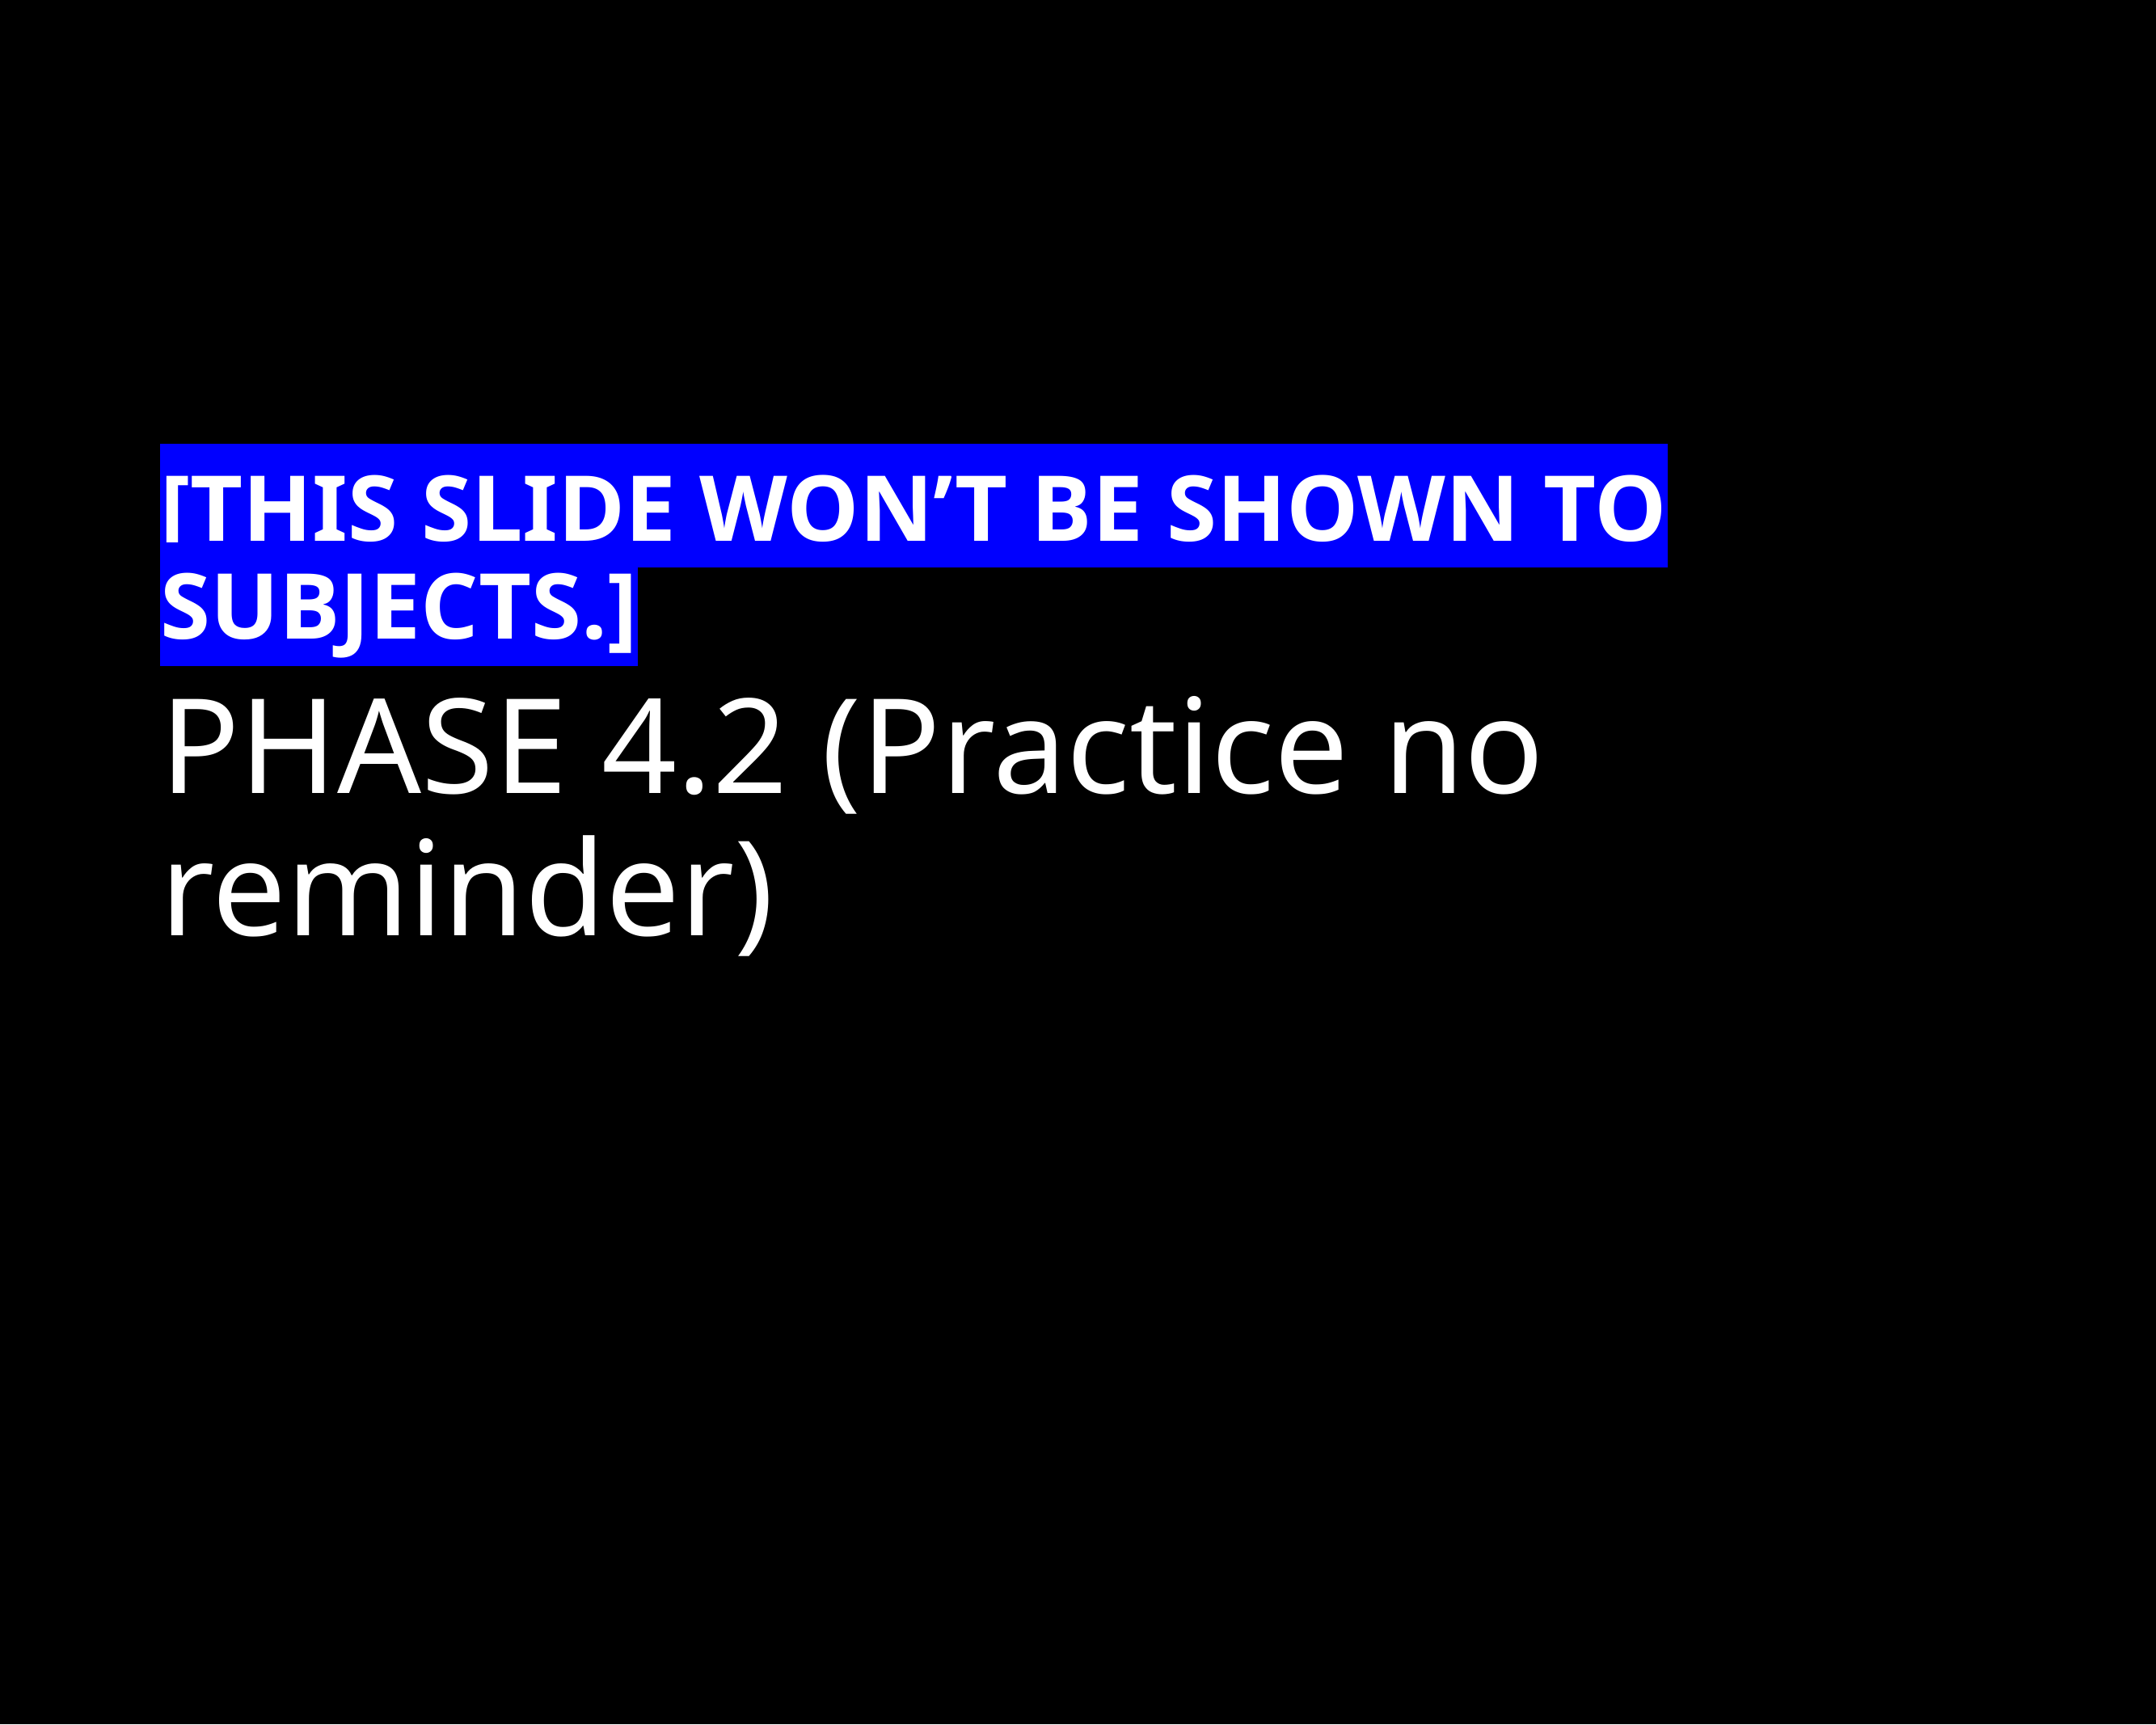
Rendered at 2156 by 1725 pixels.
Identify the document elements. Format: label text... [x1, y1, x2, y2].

title PHASE 4.2 (Practice no reminder) [148, 705, 2008, 940]
text_box [THIS SLIDE WON’T BE SHOWN TO SUBJECTS.] [148, 443, 2008, 678]
